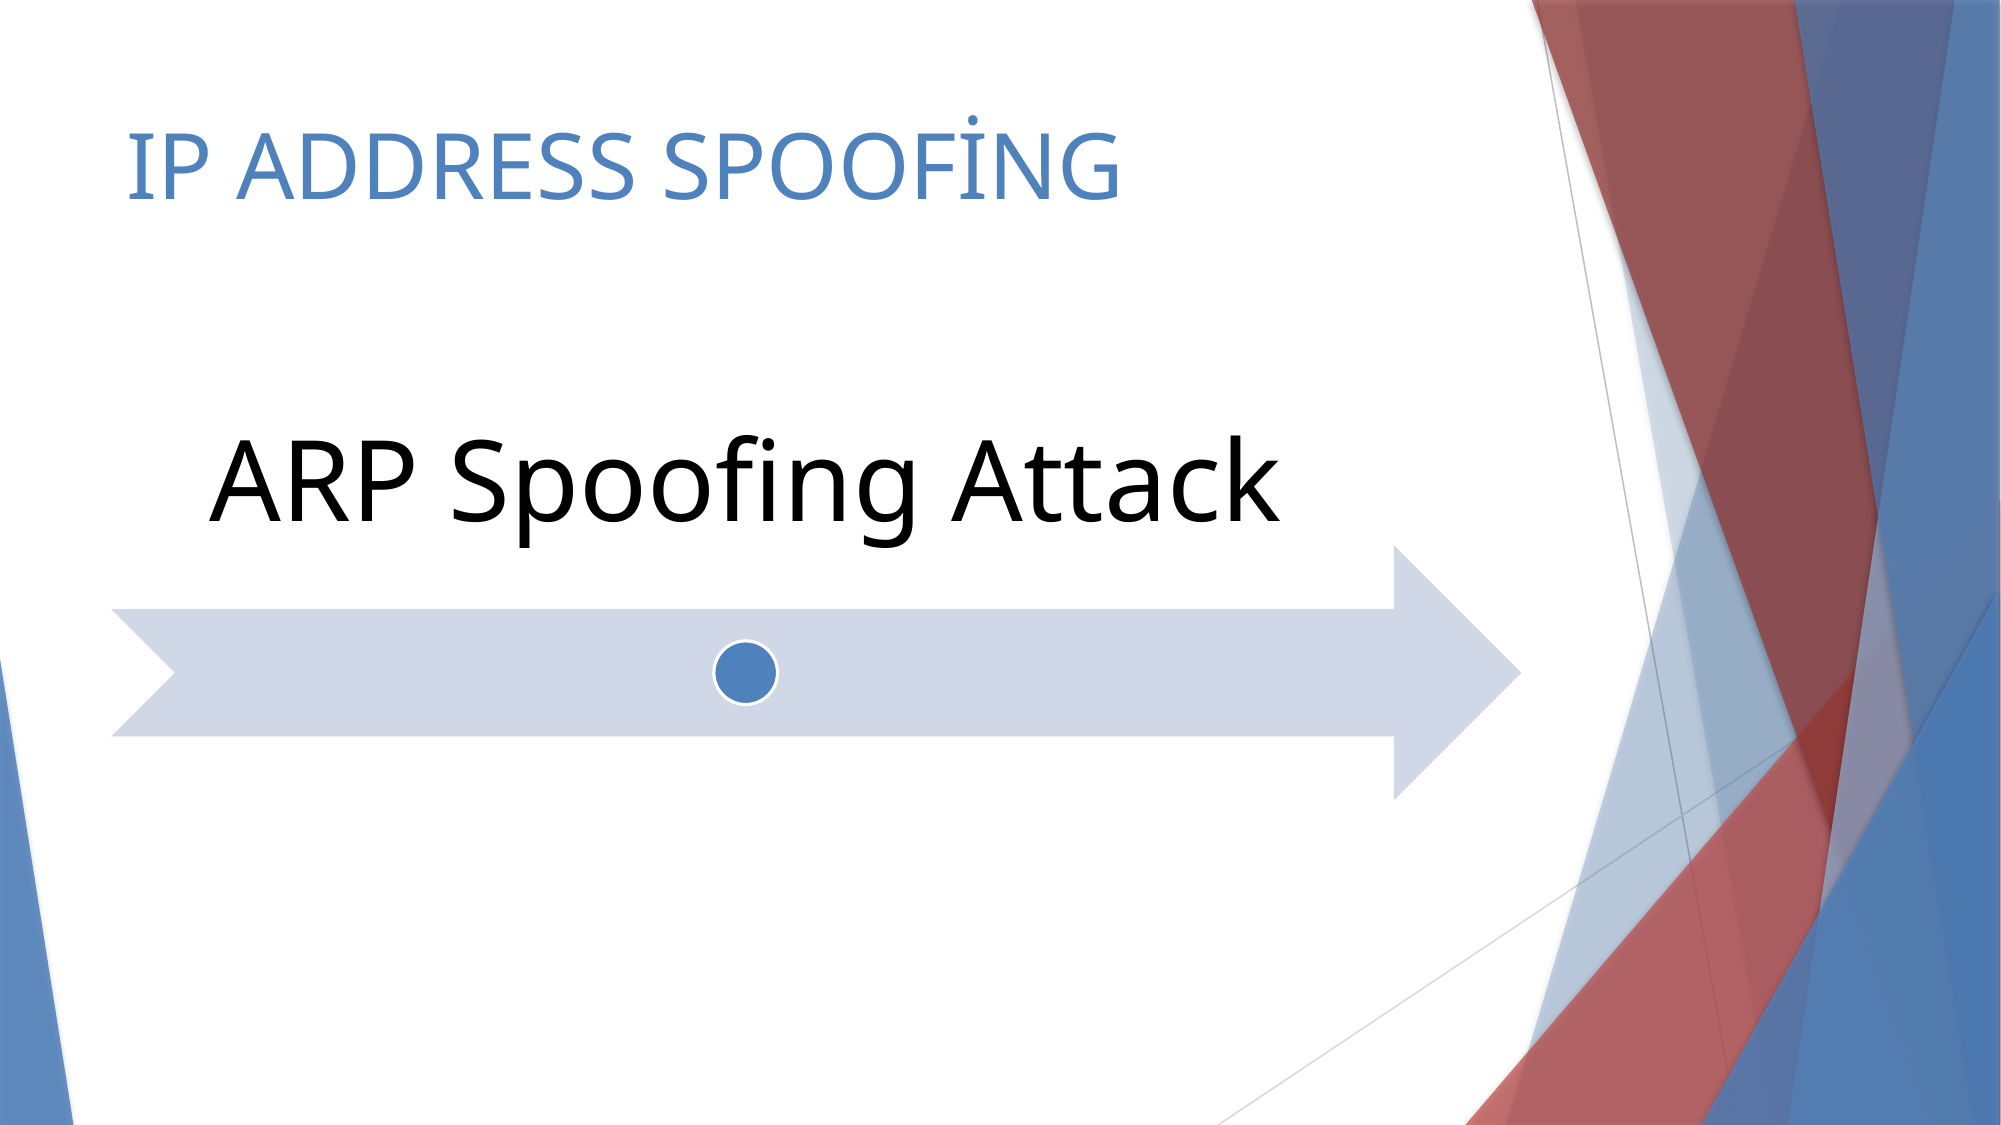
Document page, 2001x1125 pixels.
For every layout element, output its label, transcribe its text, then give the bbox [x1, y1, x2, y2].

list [110, 353, 1522, 992]
title IP ADDRESS SPOOFİNG [111, 99, 1522, 317]
